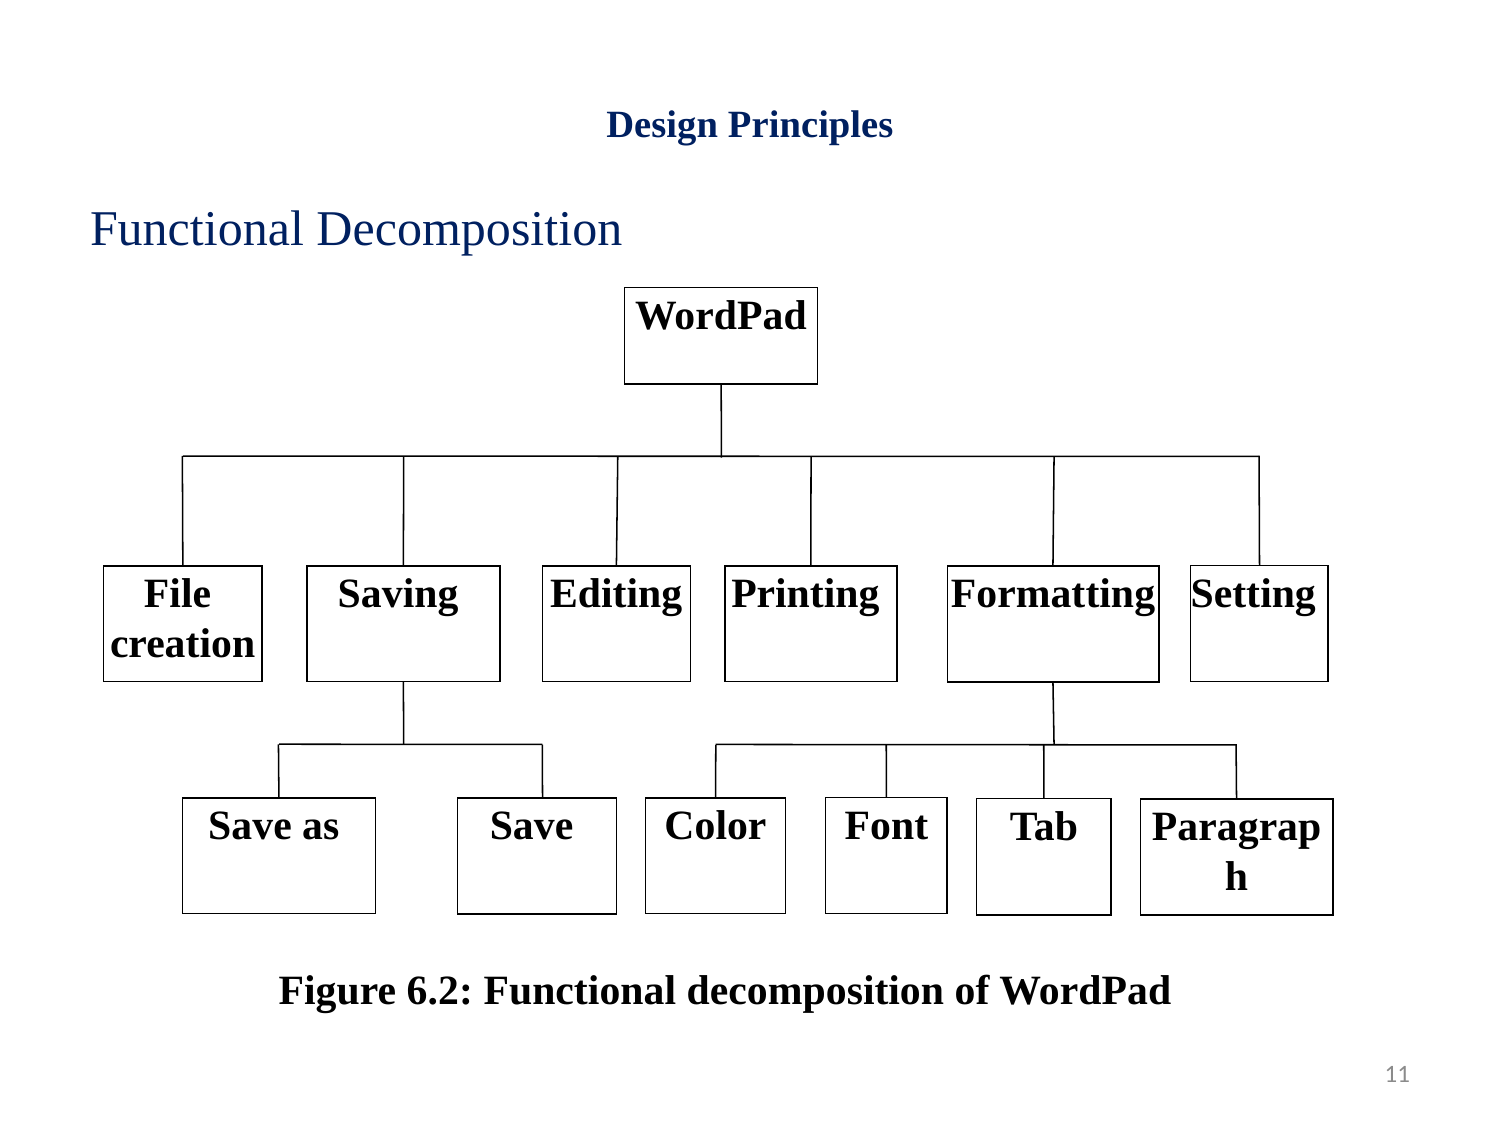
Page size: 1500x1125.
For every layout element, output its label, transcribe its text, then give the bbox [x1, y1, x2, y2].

list Functional Decomposition [75, 187, 1425, 263]
slide_number 11 [1074, 1042, 1425, 1103]
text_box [87, 287, 1363, 1042]
title Design Principles [75, 45, 1425, 187]
